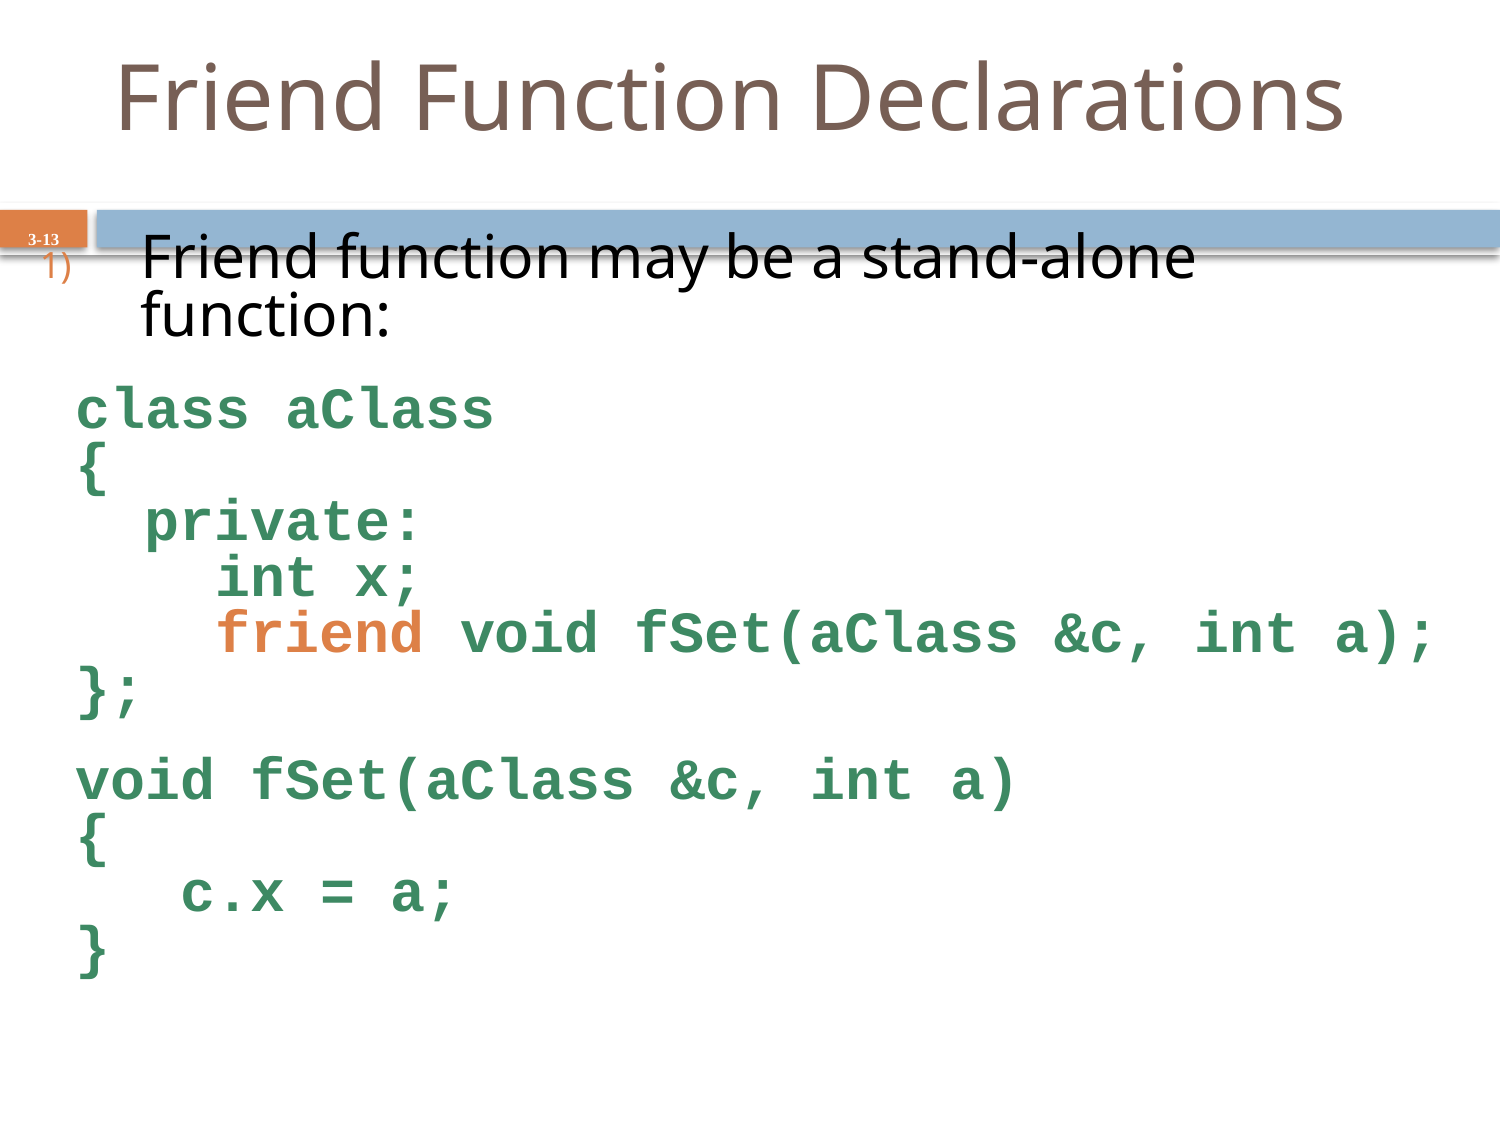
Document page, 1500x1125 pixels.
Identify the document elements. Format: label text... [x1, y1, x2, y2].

title Friend Function Declarations [75, 0, 1375, 188]
slide_number 3-13 [0, 208, 88, 249]
list Friend function may be a stand-alone function: class aClass { private: int x; friend void fSet(aClass &c, int a); }; void fSet(aClass &c, int a) { c.x = a; } [24, 224, 1463, 1038]
